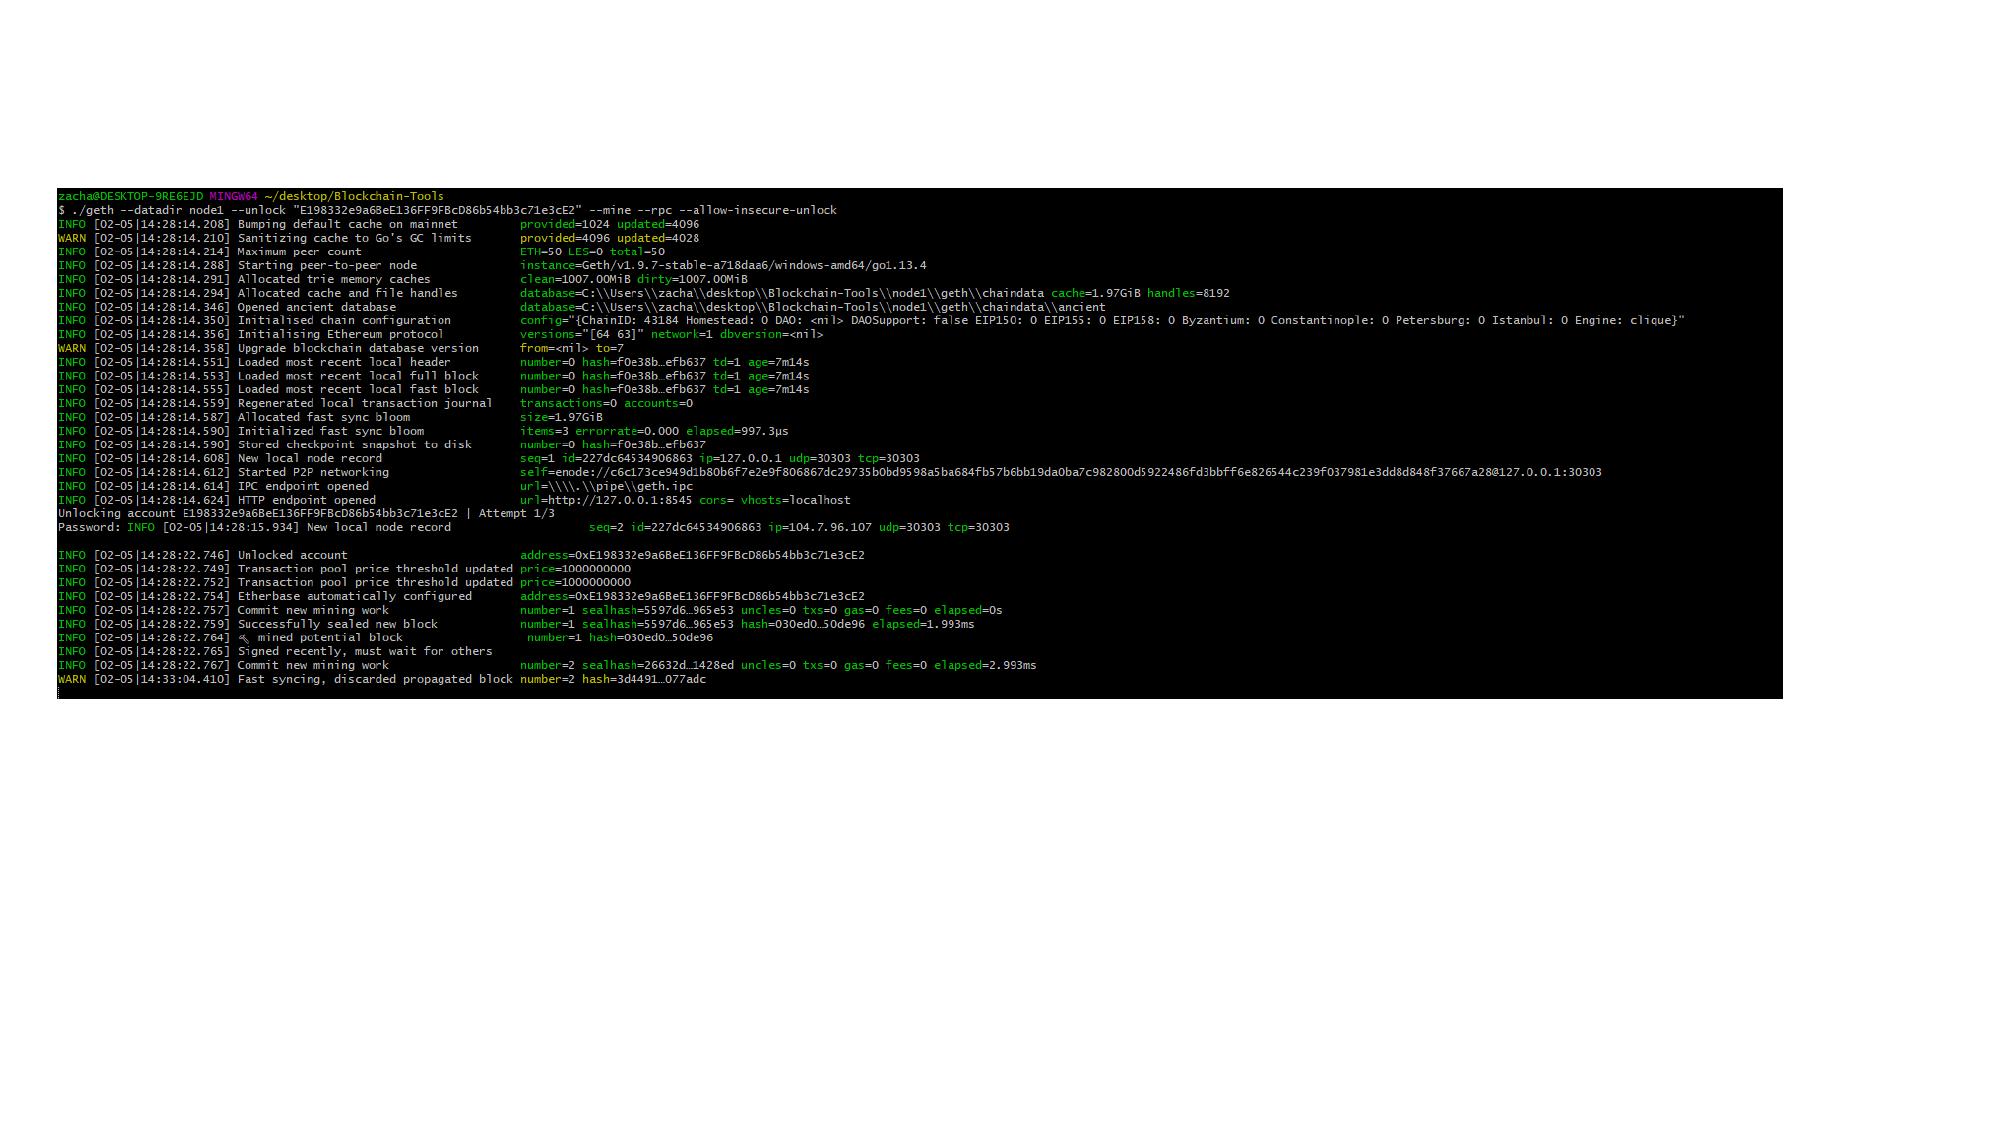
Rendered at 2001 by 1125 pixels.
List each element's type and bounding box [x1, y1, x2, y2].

list [57, 188, 1783, 700]
